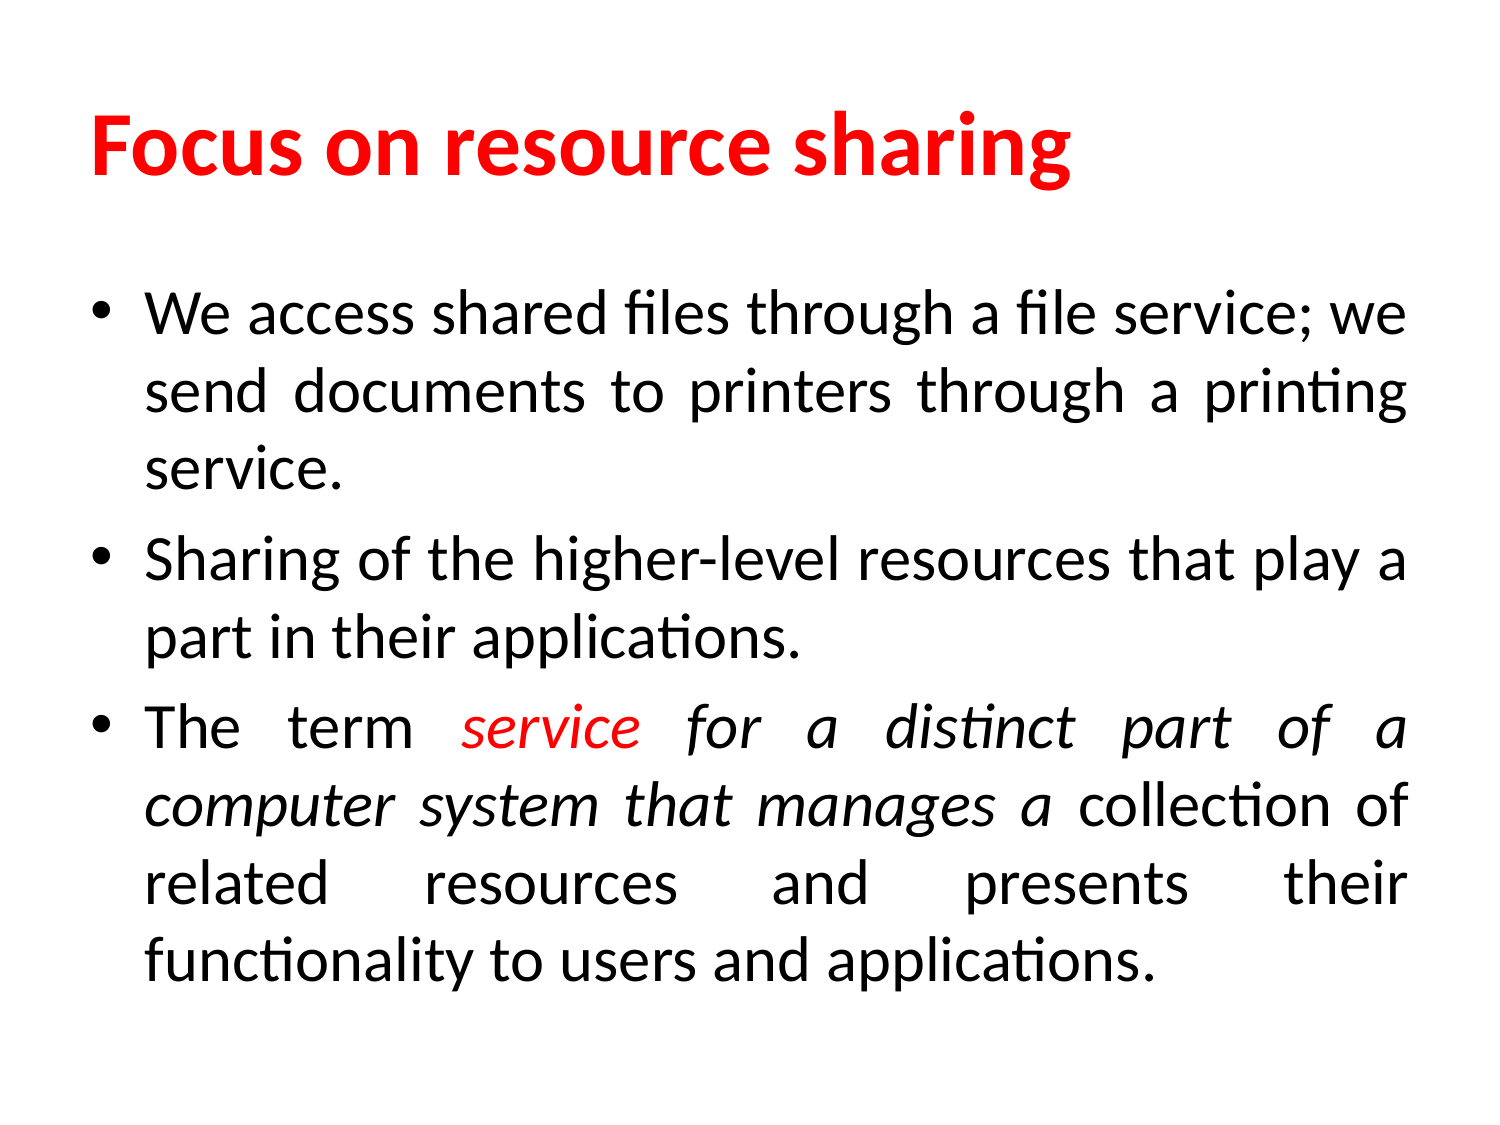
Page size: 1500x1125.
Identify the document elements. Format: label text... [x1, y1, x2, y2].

list We access shared files through a file service; we send documents to printers through a printing service. Sharing of the higher-level resources that play a part in their applications. The term service for a distinct part of a computer system that manages a collection of related resources and presents their functionality to users and applications. [75, 262, 1425, 1005]
title Focus on resource sharing [75, 45, 1425, 233]
